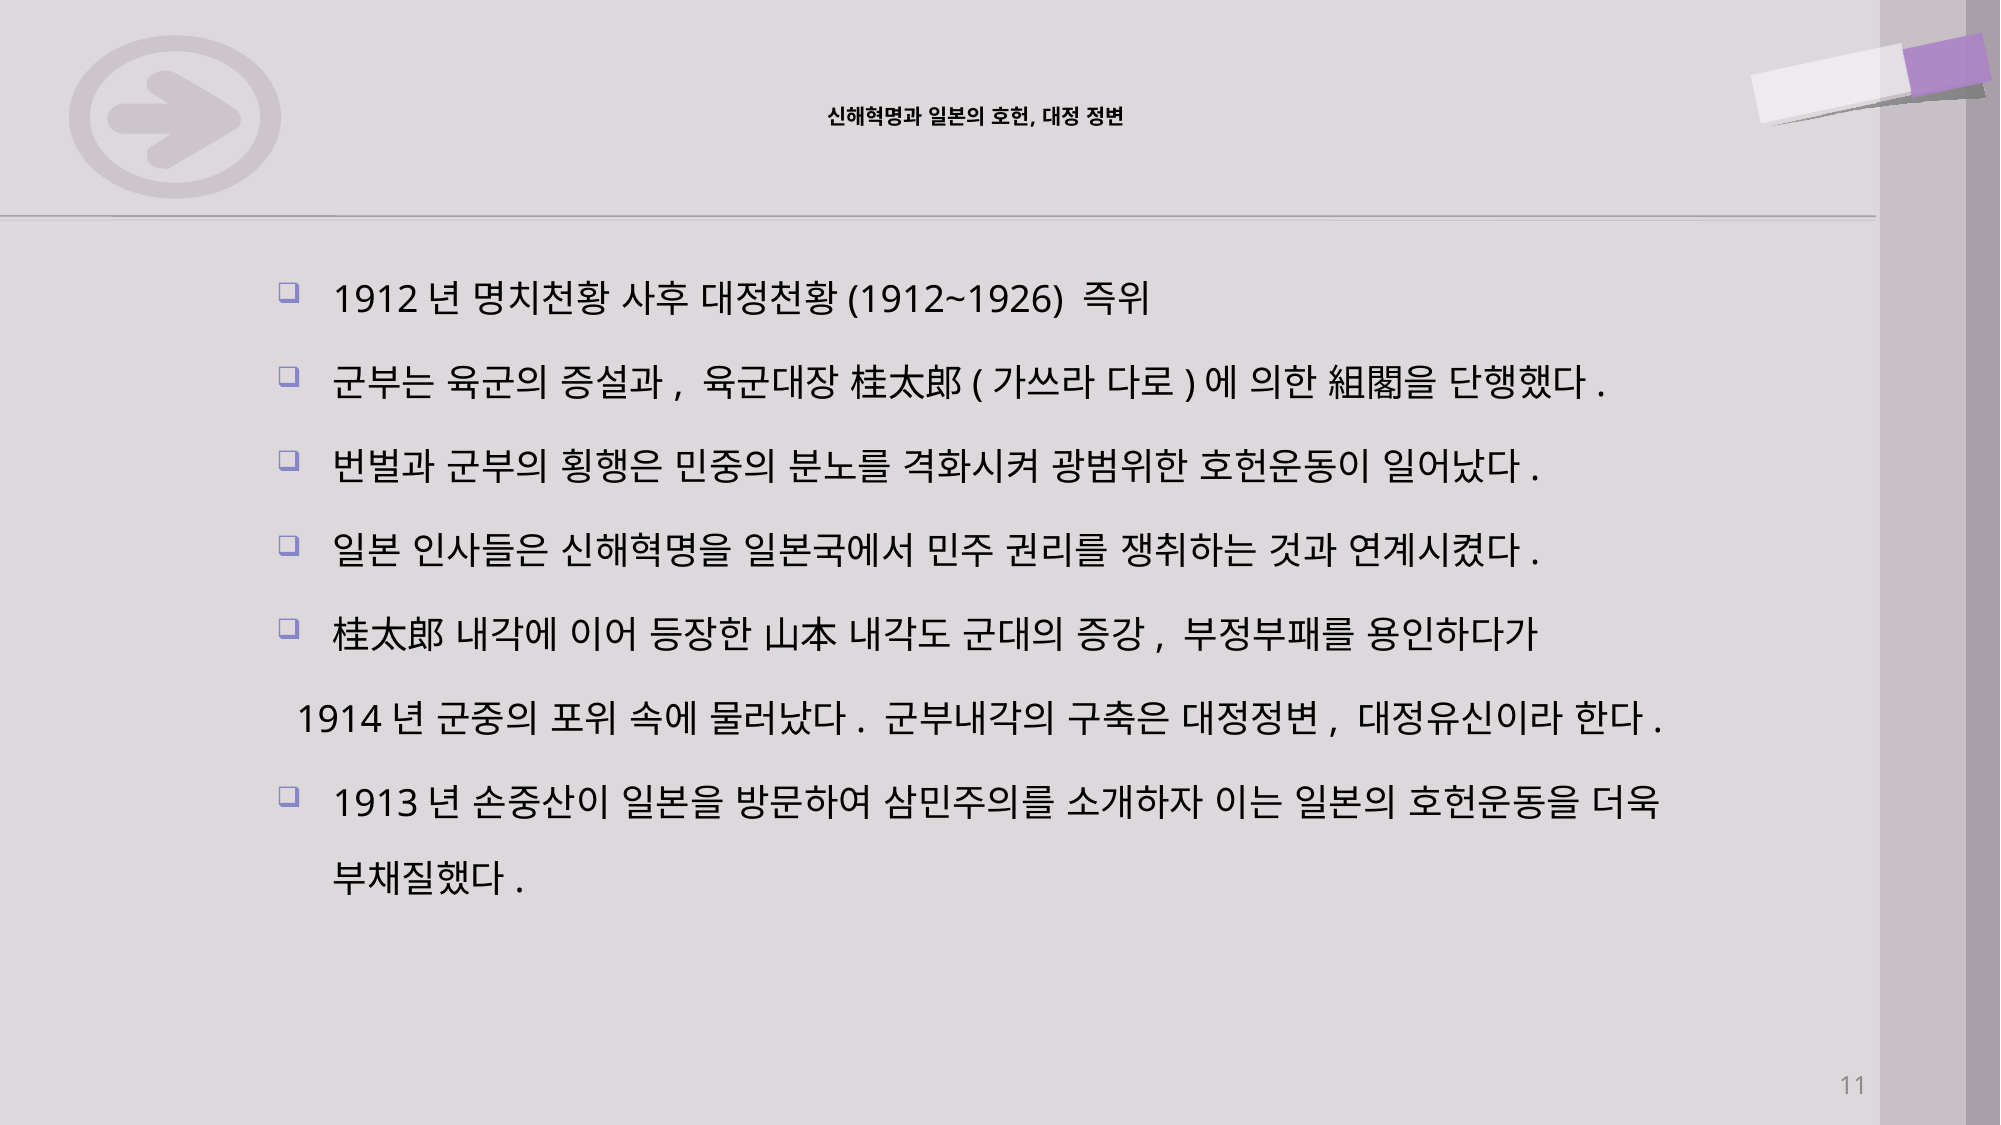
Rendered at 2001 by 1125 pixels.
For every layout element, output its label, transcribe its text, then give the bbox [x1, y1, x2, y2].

list 1912년 명치천황 사후 대정천황(1912~1926) 즉위 군부는 육군의 증설과, 육군대장 桂太郞(가쓰라 다로)에 의한 組閣을 단행했다. 번벌과 군부의 횡행은 민중의 분노를 격화시켜 광범위한 호헌운동이 일어났다. 일본 인사들은 신해혁명을 일본국에서 민주 권리를 쟁취하는 것과 연계시켰다. 桂太郞 내각에 이어 등장한 山本 내각도 군대의 증강, 부정부패를 용인하다가 1914년 군중의 포위 속에 물러났다. 군부내각의 구축은 대정정변, 대정유신이라 한다. 1913년 손중산이 일본을 방문하여 삼민주의를 소개하자 이는 일본의 호헌운동을 더욱 부채질했다. [261, 235, 1739, 988]
title 신해혁명과 일본의 호헌, 대정 정변 [301, 70, 1652, 163]
slide_number 11 [1416, 1061, 1883, 1112]
